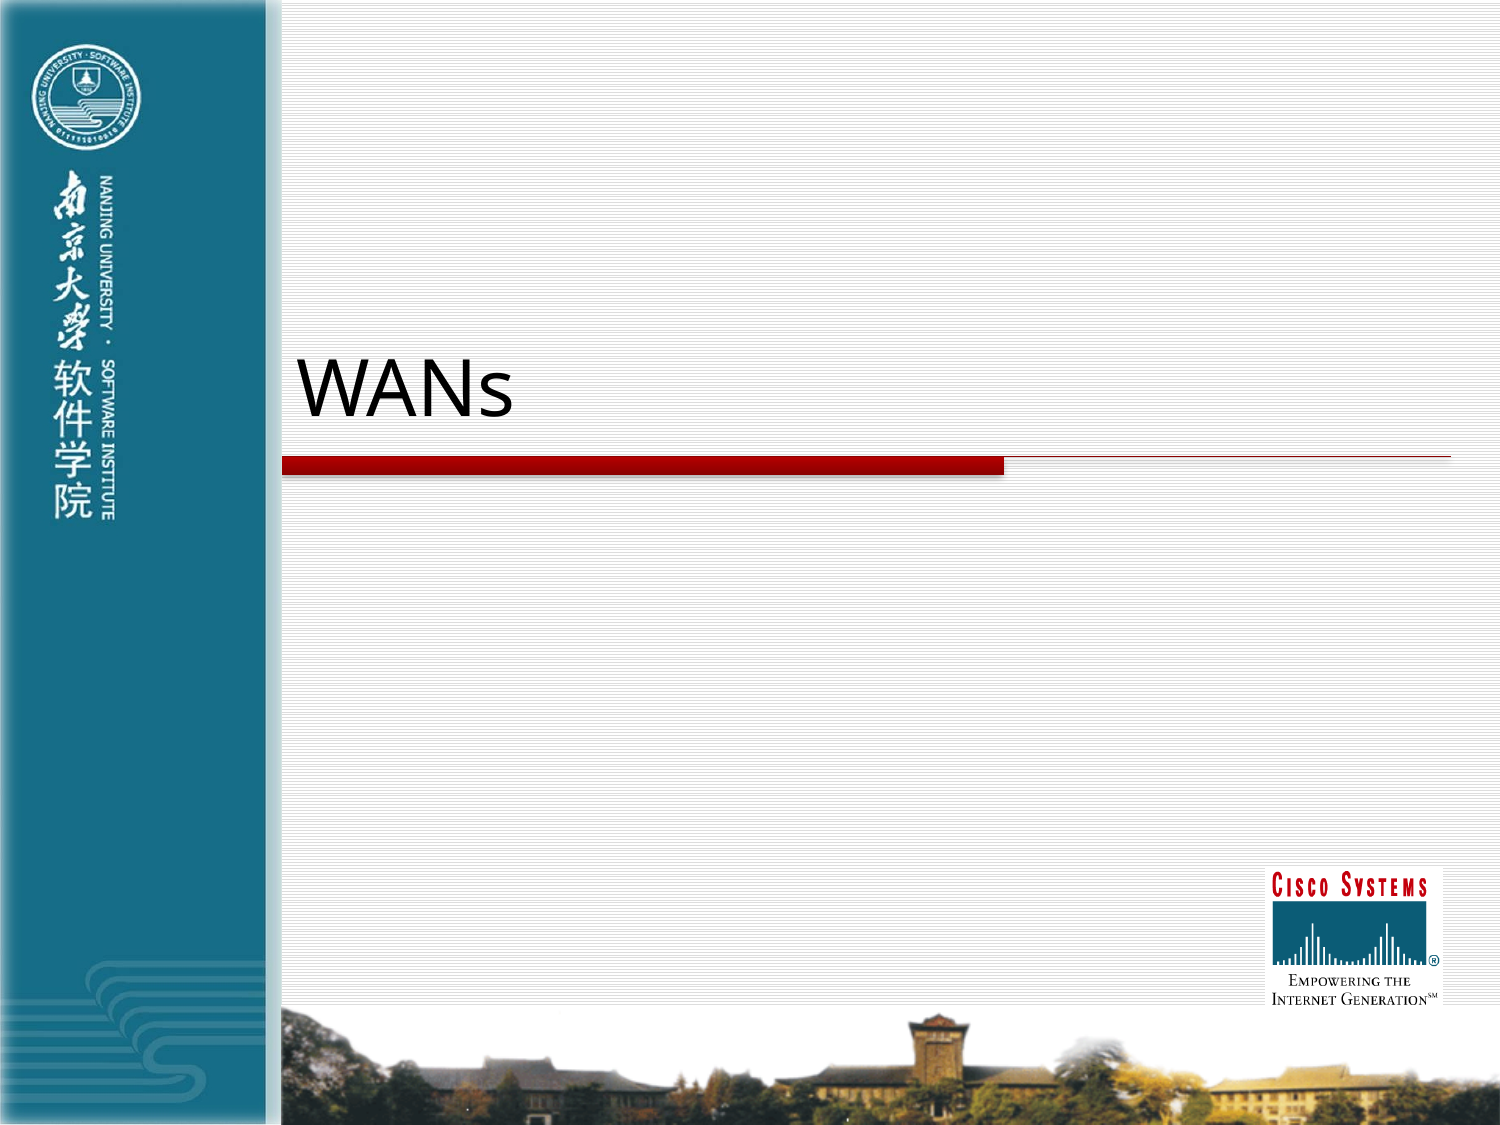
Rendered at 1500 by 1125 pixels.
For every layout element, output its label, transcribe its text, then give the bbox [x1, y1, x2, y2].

picture [0, 0, 1500, 1125]
title WANs [281, 199, 1353, 441]
